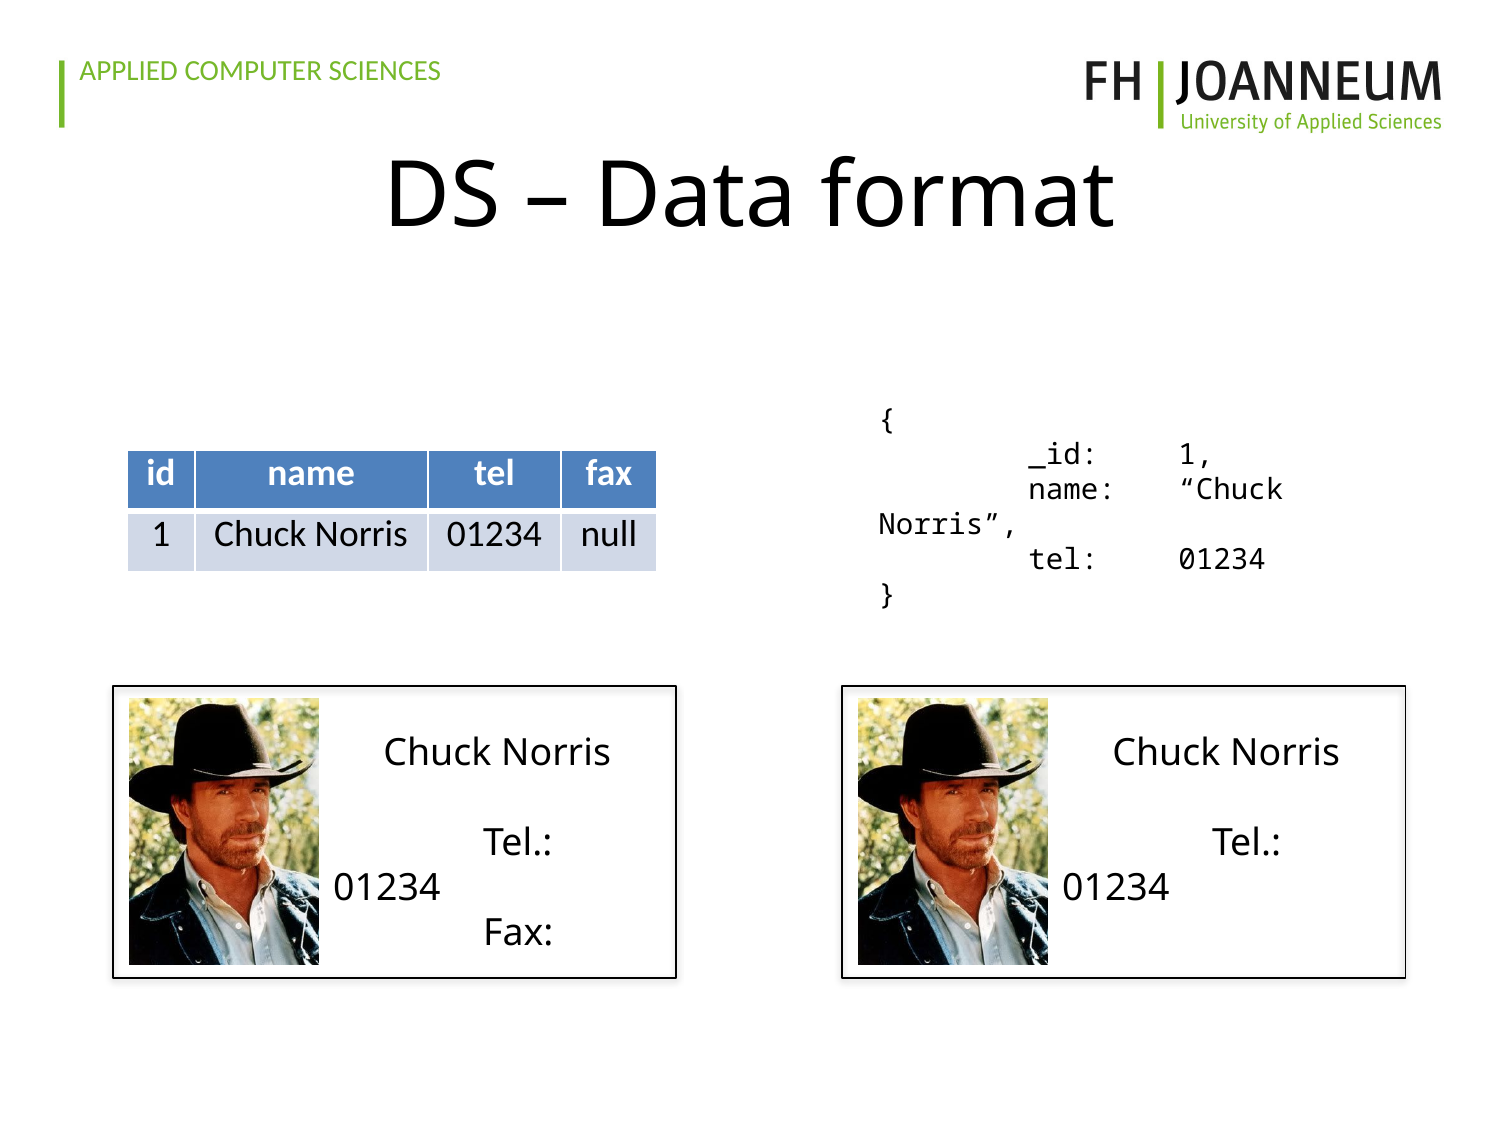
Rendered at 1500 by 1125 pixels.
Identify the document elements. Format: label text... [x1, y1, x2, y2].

table_header id [128, 451, 194, 508]
title DS – Data format [75, 95, 1425, 284]
text_box { _id: 1, name: “Chuck Norris”, tel: 01234 } [863, 392, 1398, 618]
table_cell null [562, 514, 656, 571]
picture [0, 1, 1500, 179]
table_cell 1 [128, 514, 194, 571]
table_header tel [429, 451, 560, 508]
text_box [112, 685, 677, 979]
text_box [841, 685, 1406, 979]
table_cell Chuck Norris [196, 514, 427, 571]
table_cell 01234 [429, 514, 560, 571]
table_header fax [562, 451, 656, 508]
table_header name [196, 451, 427, 508]
